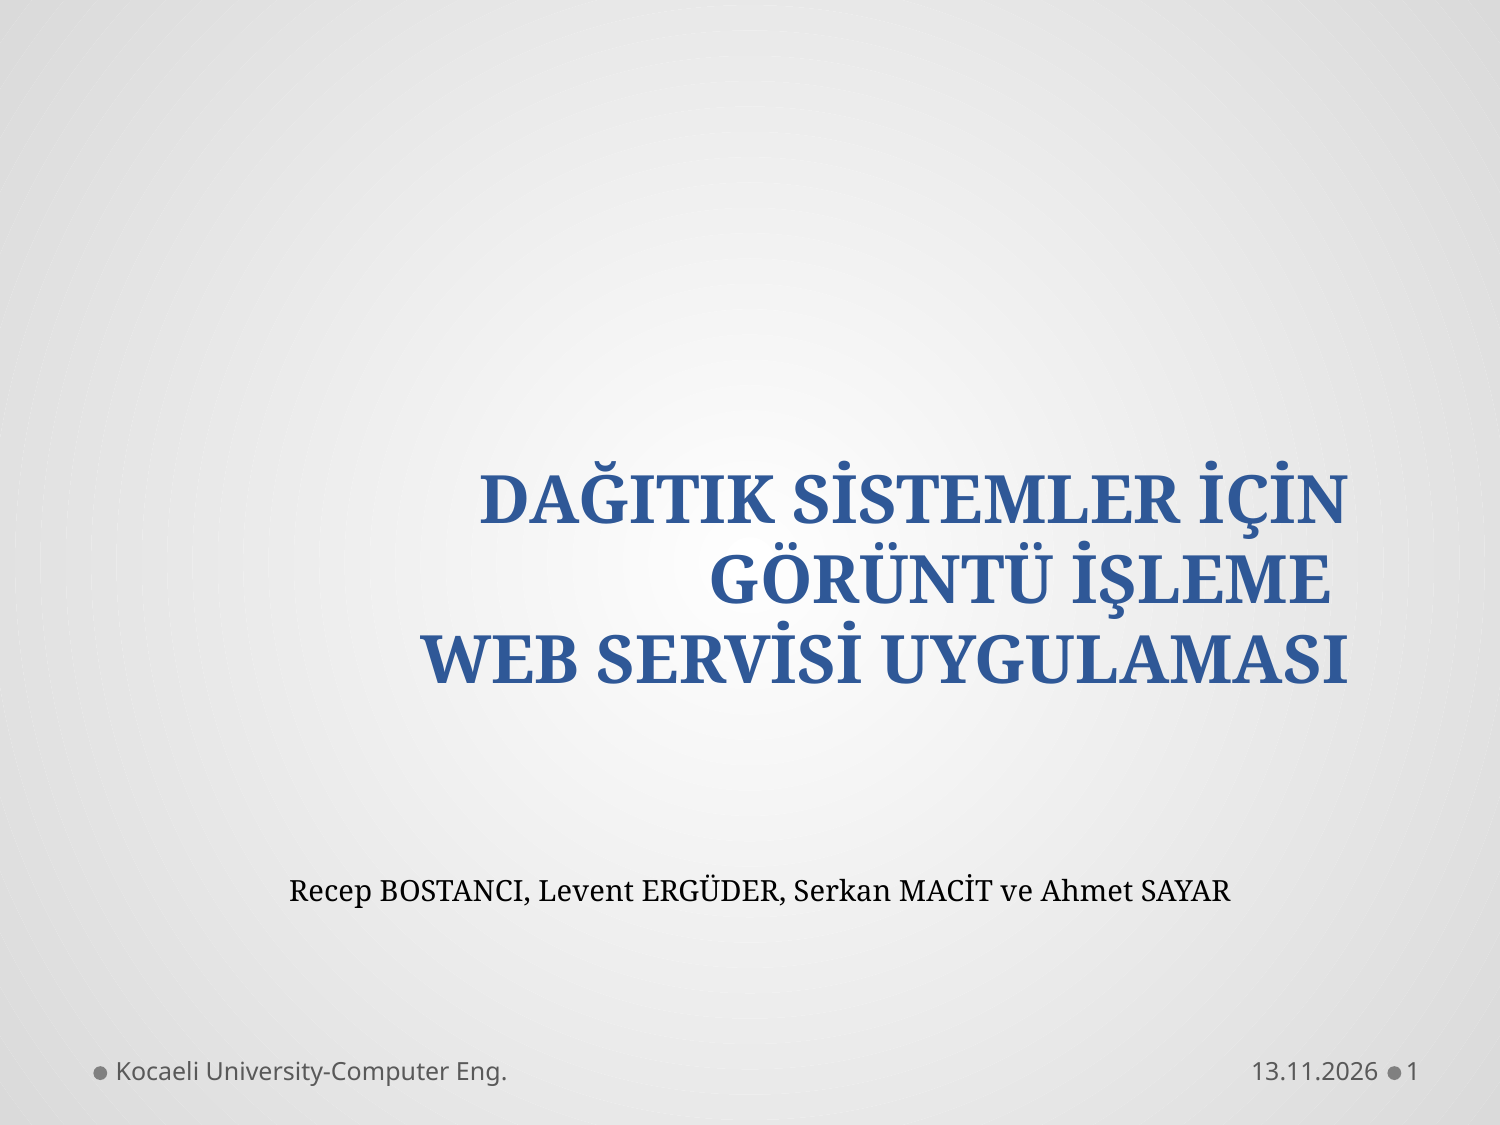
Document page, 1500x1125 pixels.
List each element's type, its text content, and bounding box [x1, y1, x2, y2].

slide_number 1 [1401, 1042, 1494, 1103]
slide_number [1043, 1042, 1386, 1103]
title DAĞITIK SİSTEMLER İÇİN GÖRÜNTÜ İŞLEME WEB SERVİSİ UYGULAMASI [112, 99, 1365, 705]
text_box Recep BOSTANCI, Levent ERGÜDER, Serkan MACİT ve Ahmet SAYAR [230, 864, 1247, 915]
footer Kocaeli University-Computer Eng. [108, 1042, 576, 1103]
